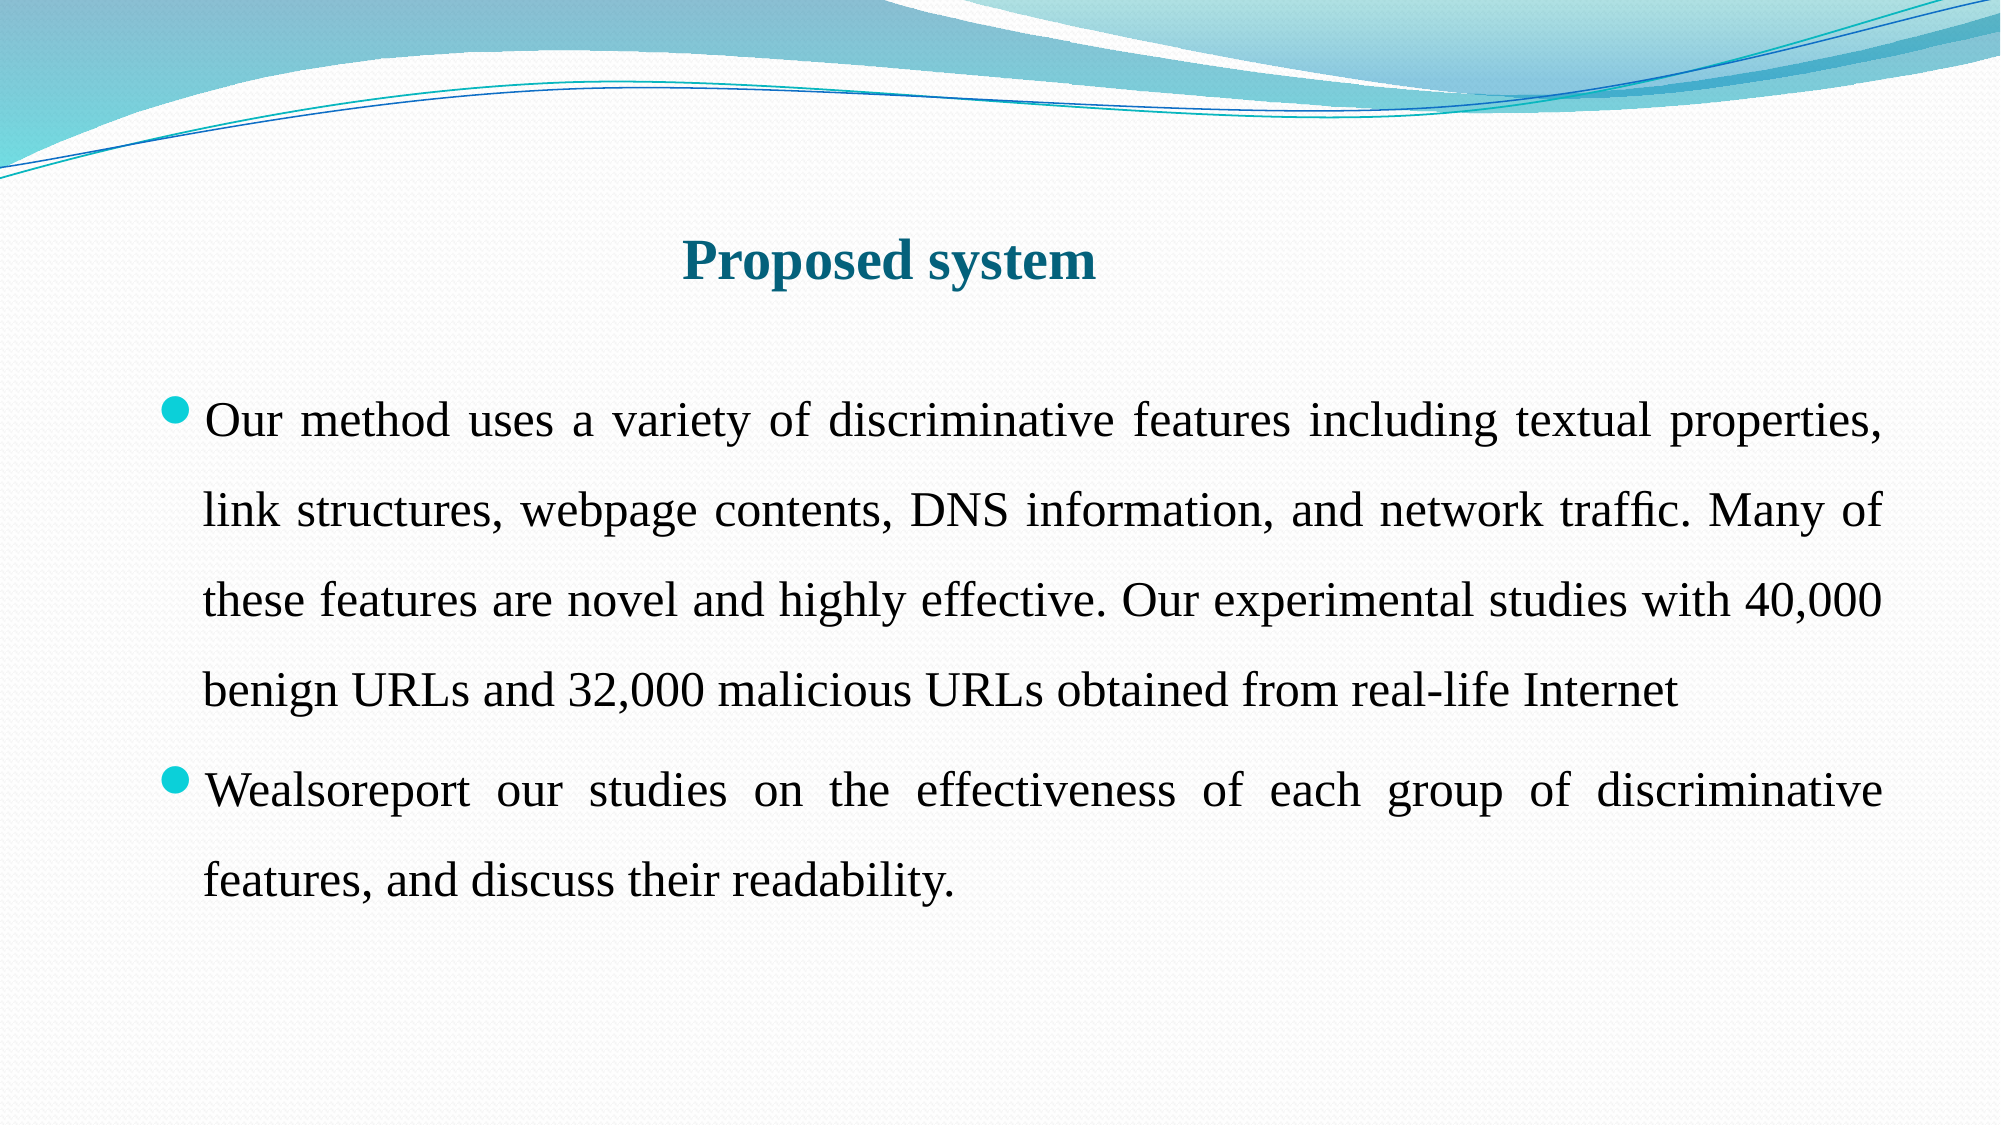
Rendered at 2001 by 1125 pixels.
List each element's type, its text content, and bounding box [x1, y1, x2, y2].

title Proposed system [682, 103, 1643, 291]
list Our method uses a variety of discriminative features including textual properties, link structures, webpage contents, DNS information, and network trafﬁc. Many of these features are novel and highly effective. Our experimental studies with 40,000 benign URLs and 32,000 malicious URLs obtained from real-life Internet Wealsoreport our studies on the effectiveness of each group of discriminative features, and discuss their readability. [142, 349, 1900, 911]
